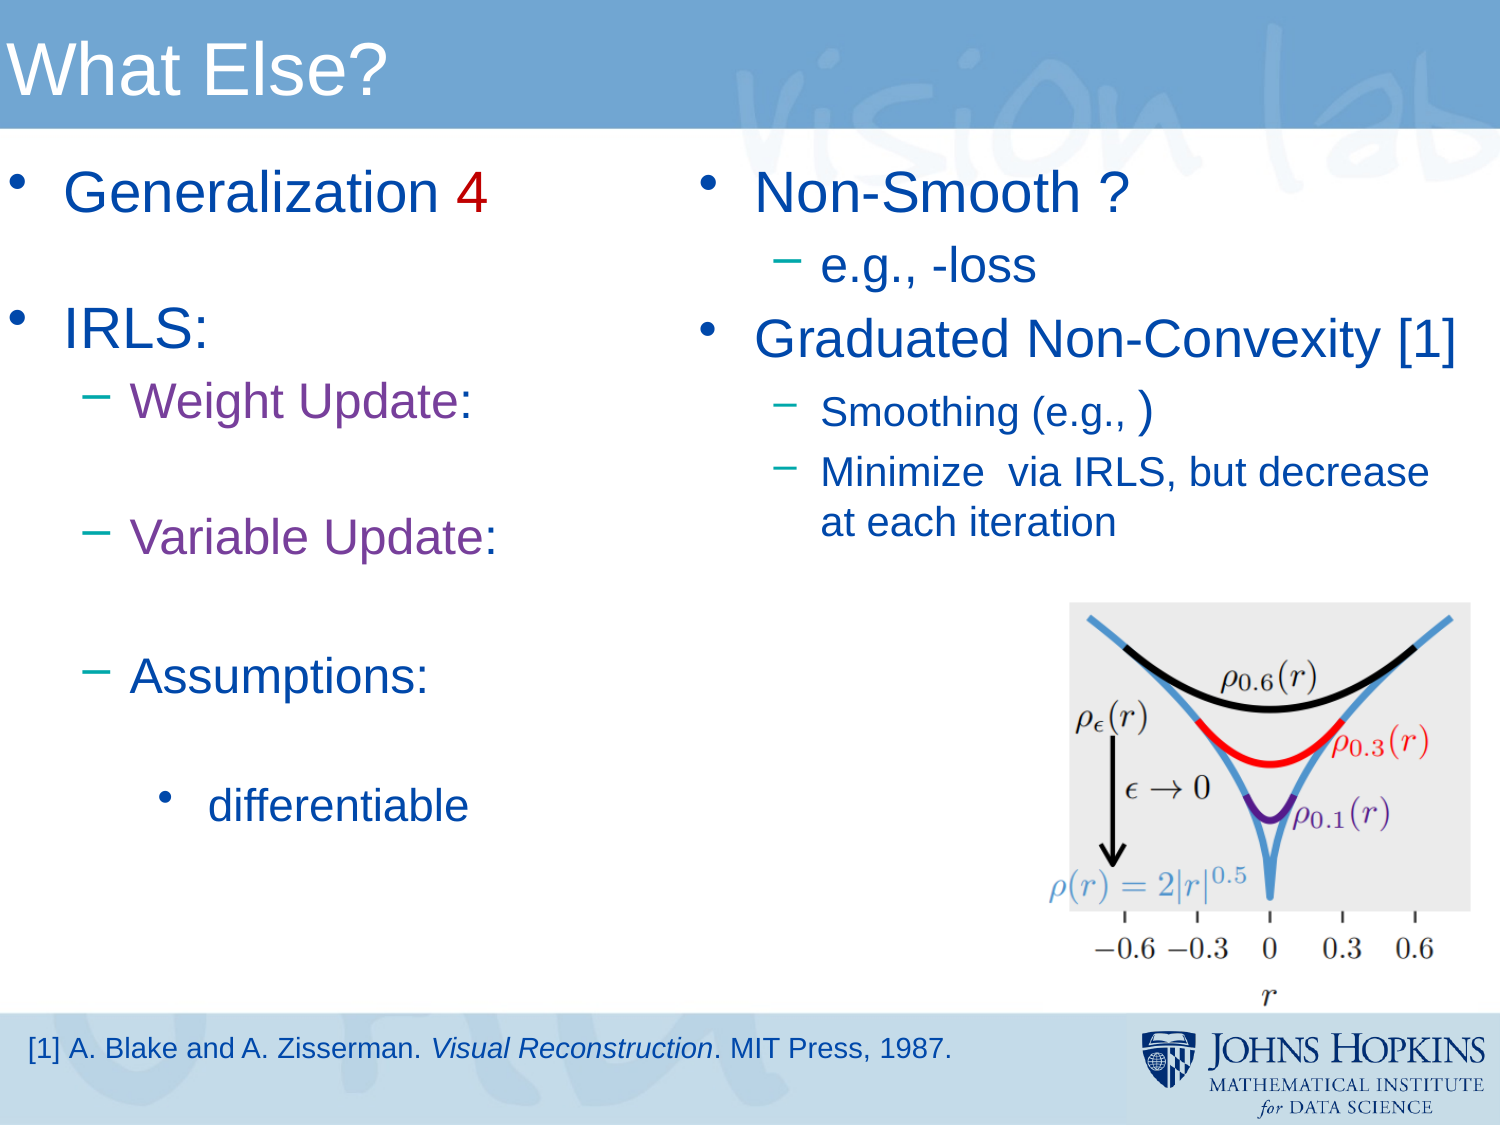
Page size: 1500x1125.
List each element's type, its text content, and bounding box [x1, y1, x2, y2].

picture [0, 131, 1500, 1125]
text_box [1] A. Blake and A. Zisserman. Visual Reconstruction. MIT Press, 1987. [21, 1022, 1174, 1102]
title What Else? [0, 0, 1500, 131]
picture [1129, 1016, 1497, 1125]
